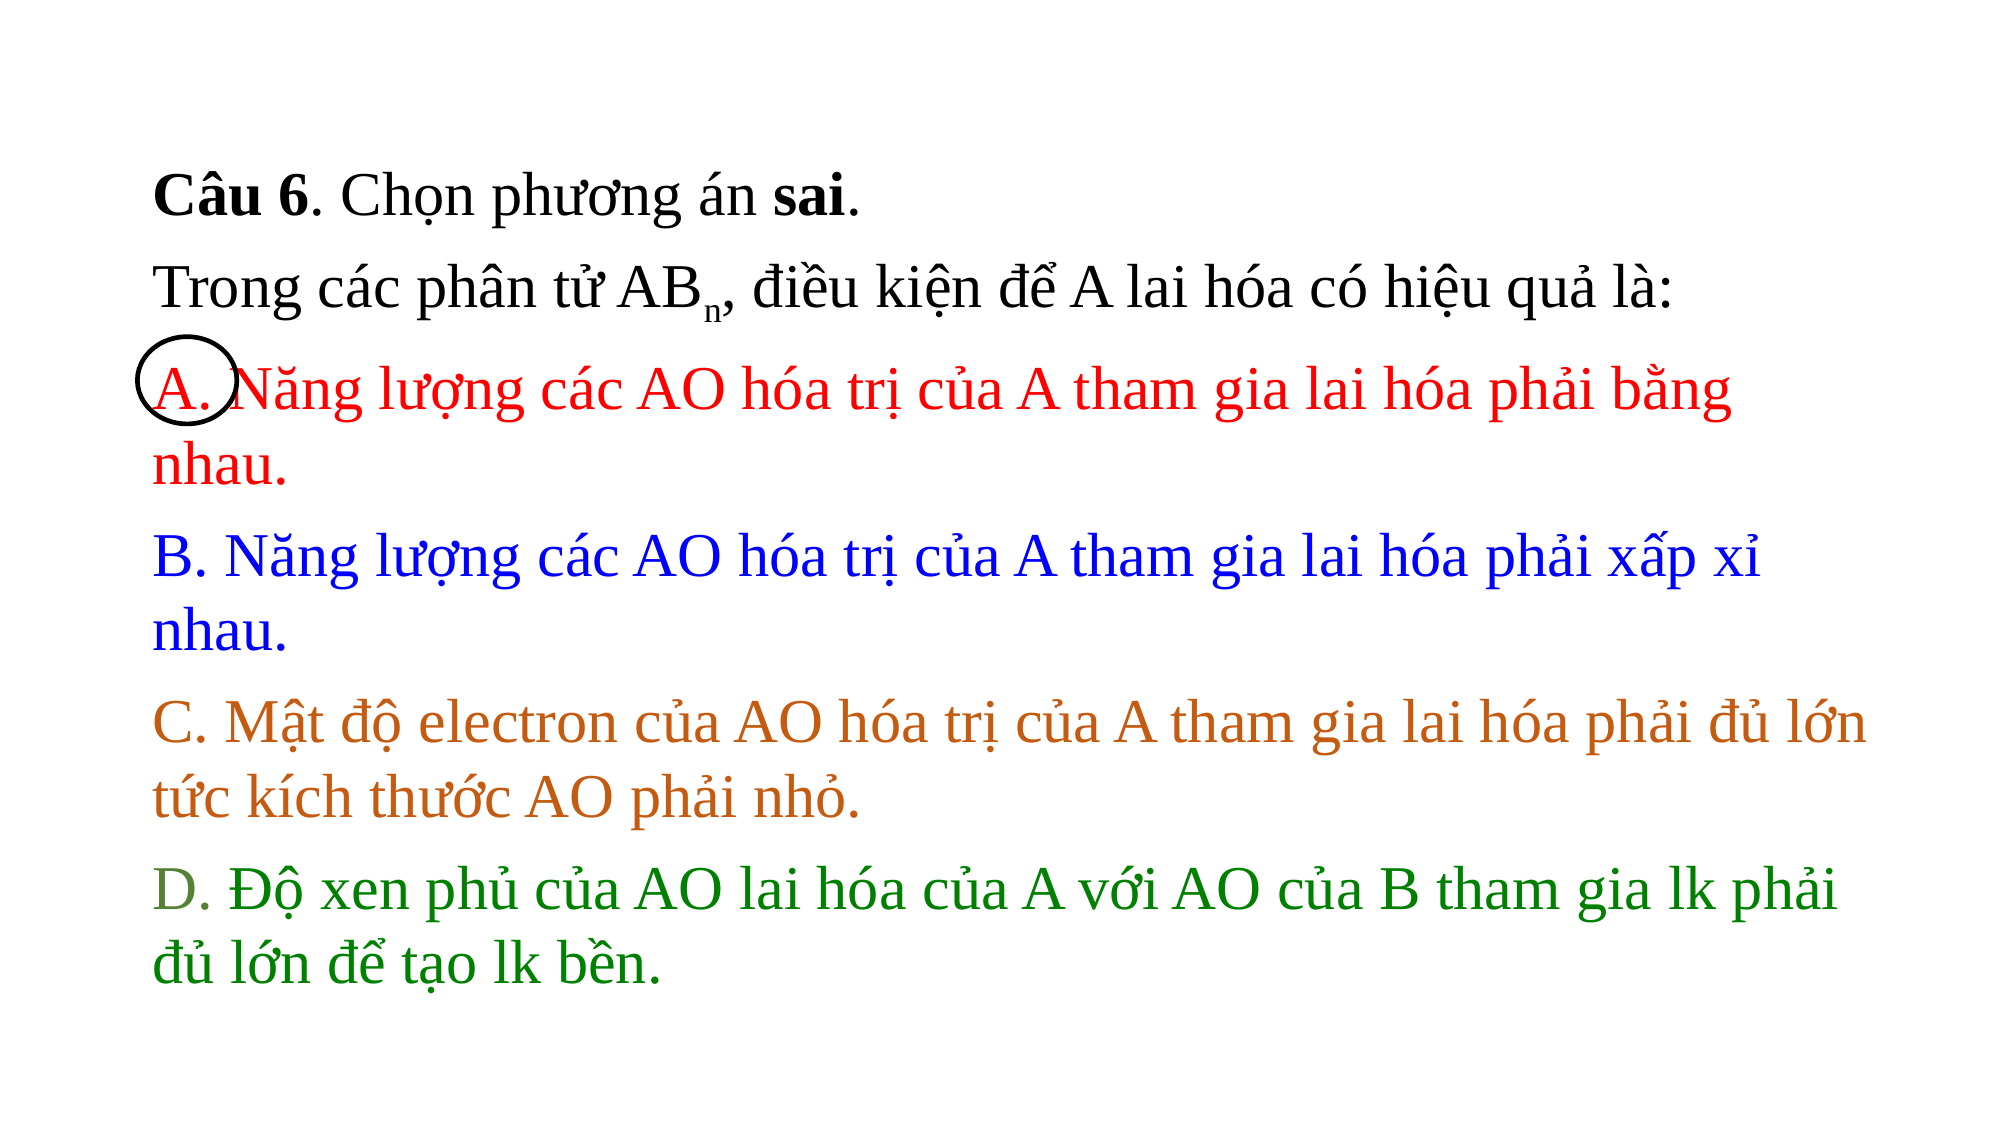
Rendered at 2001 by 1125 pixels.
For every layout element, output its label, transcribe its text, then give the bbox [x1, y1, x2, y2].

text_box [136, 335, 238, 425]
list Câu 6. Chọn phương án sai. Trong các phân tử ABn, điều kiện để A lai hóa có hiệu quả là: A. Năng lượng các AO hóa trị của A tham gia lai hóa phải bằng nhau. B. Năng lượng các AO hóa trị của A tham gia lai hóa phải xấp xỉ nhau. C. Mật độ electron của AO hóa trị của A tham gia lai hóa phải đủ lớn tức kích thước AO phải nhỏ. D. Độ xen phủ của AO lai hóa của A với AO của B tham gia lk phải đủ lớn để tạo lk bền. [137, 145, 1886, 1014]
